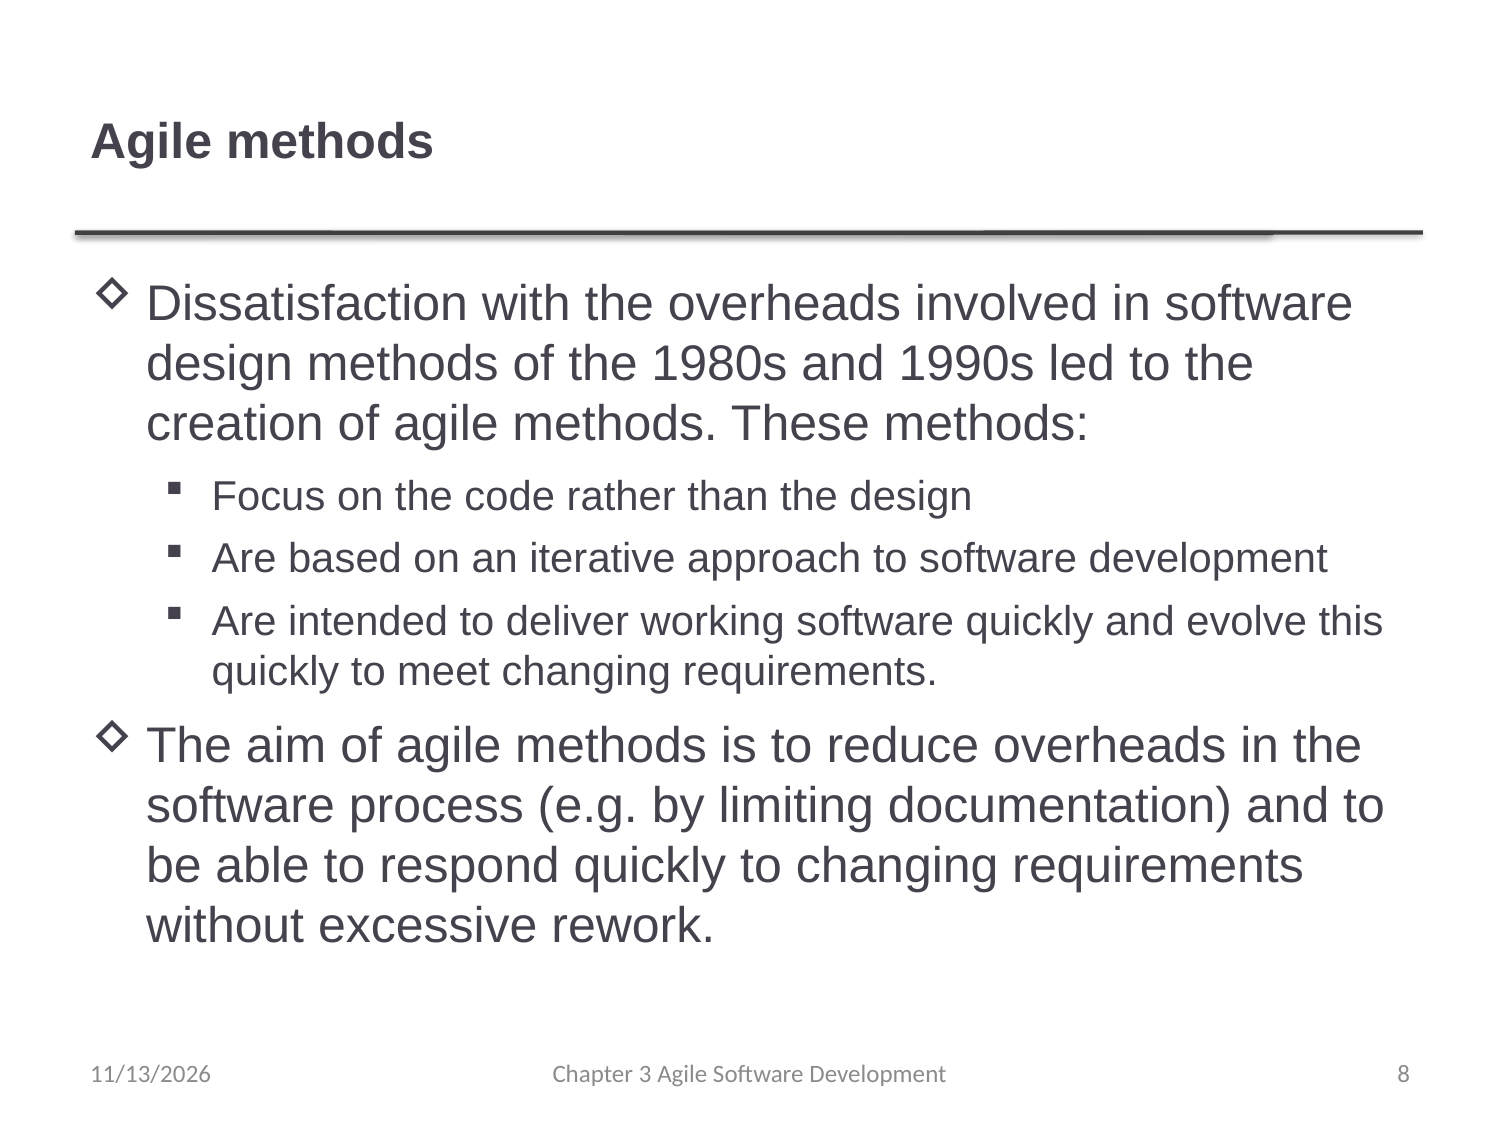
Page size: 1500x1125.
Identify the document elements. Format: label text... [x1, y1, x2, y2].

footer Chapter 3 Agile Software Development [512, 1042, 988, 1103]
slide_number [75, 1042, 425, 1103]
title Agile methods [74, 44, 1272, 233]
slide_number 8 [1074, 1042, 1425, 1103]
list Dissatisfaction with the overheads involved in software design methods of the 1980s and 1990s led to the creation of agile methods. These methods: Focus on the code rather than the design Are based on an iterative approach to software development Are intended to deliver working software quickly and evolve this quickly to meet changing requirements. The aim of agile methods is to reduce overheads in the software process (e.g. by limiting documentation) and to be able to respond quickly to changing requirements without excessive rework. [75, 262, 1425, 1005]
